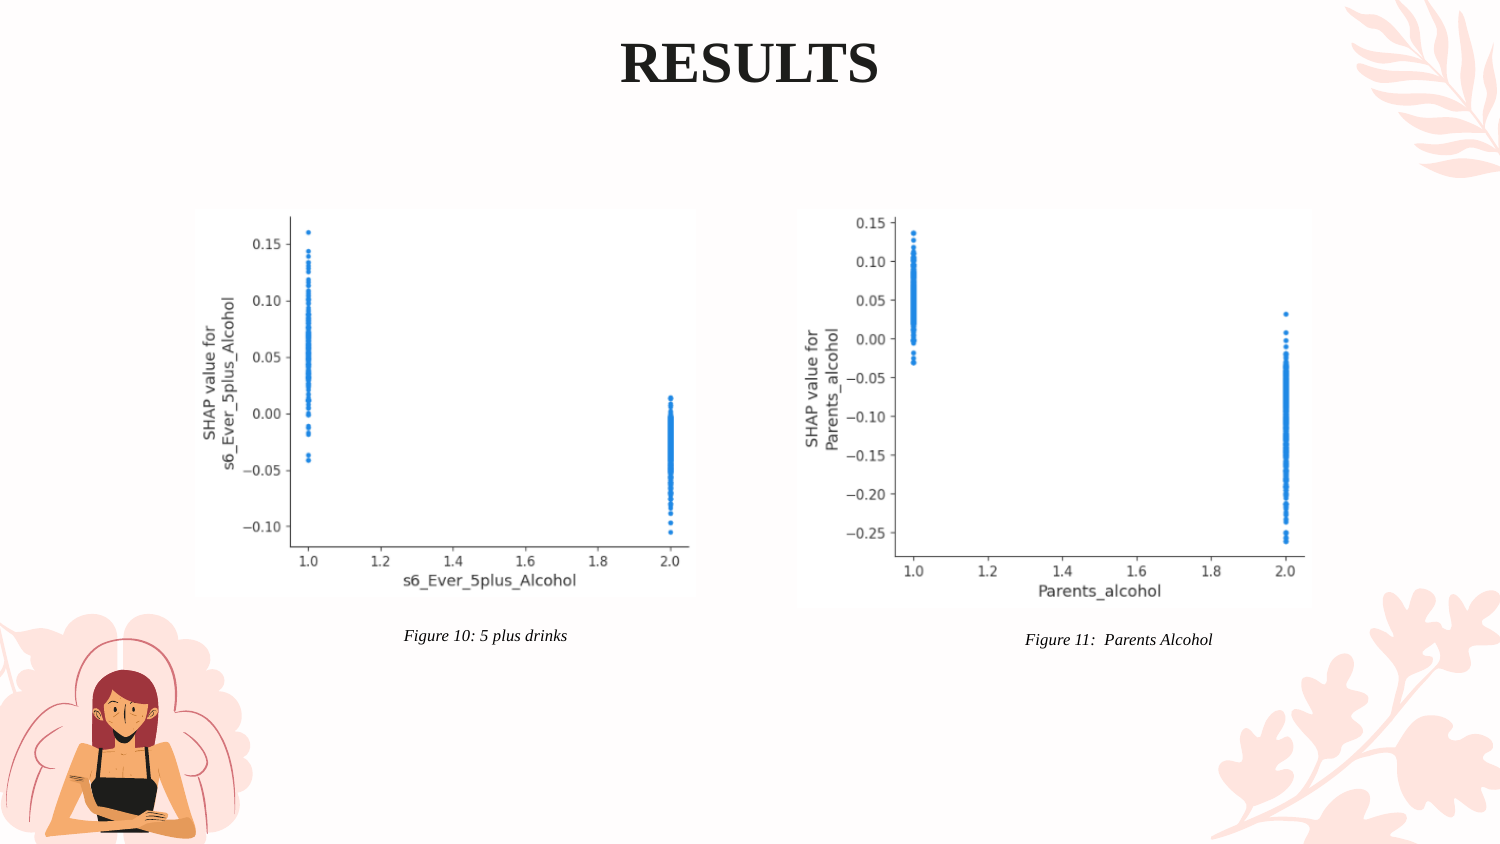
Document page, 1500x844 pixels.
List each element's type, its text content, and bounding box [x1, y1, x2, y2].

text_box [195, 209, 1312, 609]
text_box Figure 10: 5 plus drinks [312, 618, 660, 658]
title RESULTS [474, 17, 1026, 110]
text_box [0, 613, 258, 844]
text_box Figure 11: Parents Alcohol [945, 618, 1293, 662]
text_box [1210, 588, 1500, 844]
